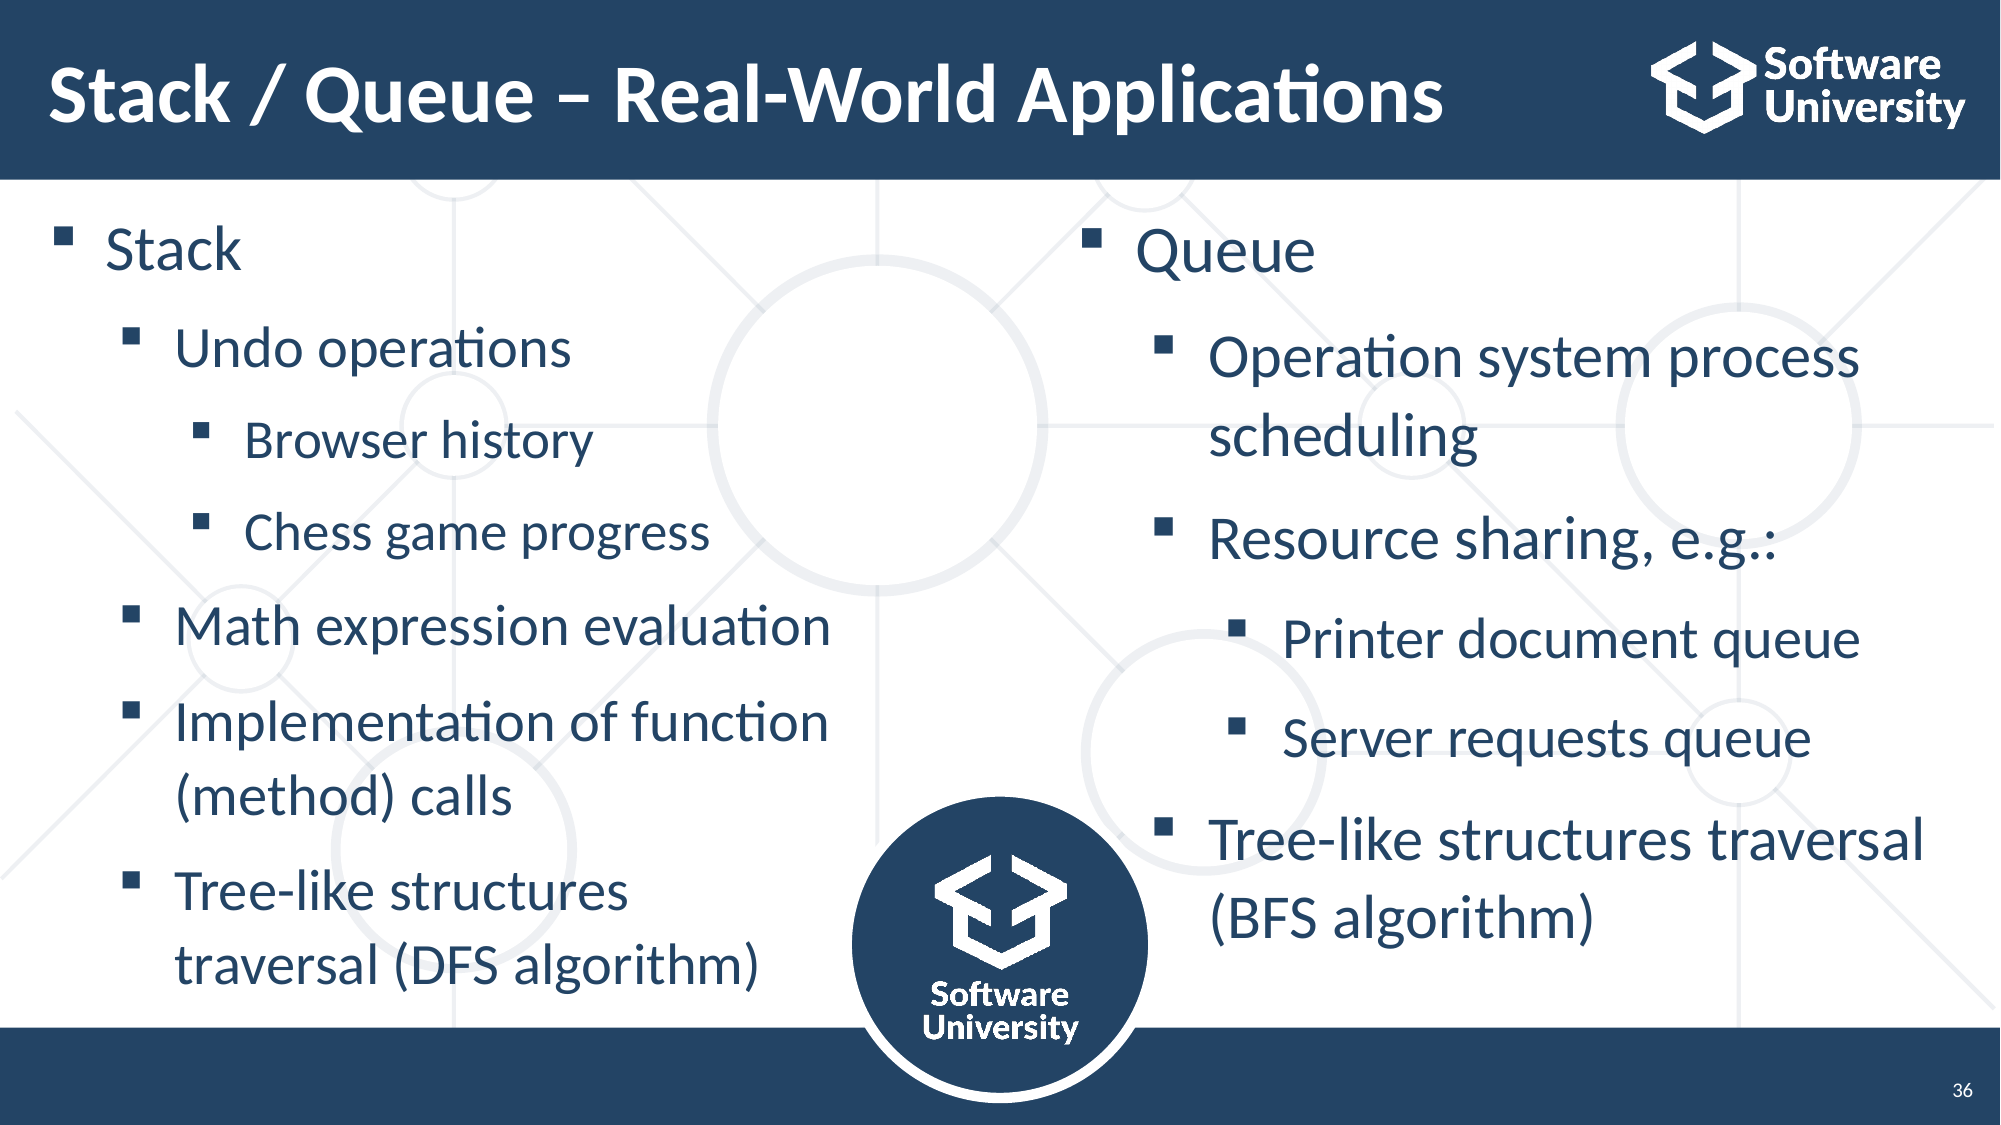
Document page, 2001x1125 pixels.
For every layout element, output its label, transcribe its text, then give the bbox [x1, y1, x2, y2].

picture [921, 854, 1079, 1049]
list Stack Undo operations Browser history Chess game progress Math expression evaluation Implementation of function (method) calls Tree-like structures traversal (DFS algorithm) [31, 196, 941, 1010]
picture [1651, 41, 1966, 134]
slide_number 36 [1927, 1060, 1989, 1109]
list Queue Operation system process scheduling Resource sharing, e.g.: Printer document queue Server requests queue Tree-like structures traversal (BFS algorithm) [1059, 196, 1969, 1010]
title Stack / Queue – Real-World Applications [31, 16, 1625, 162]
